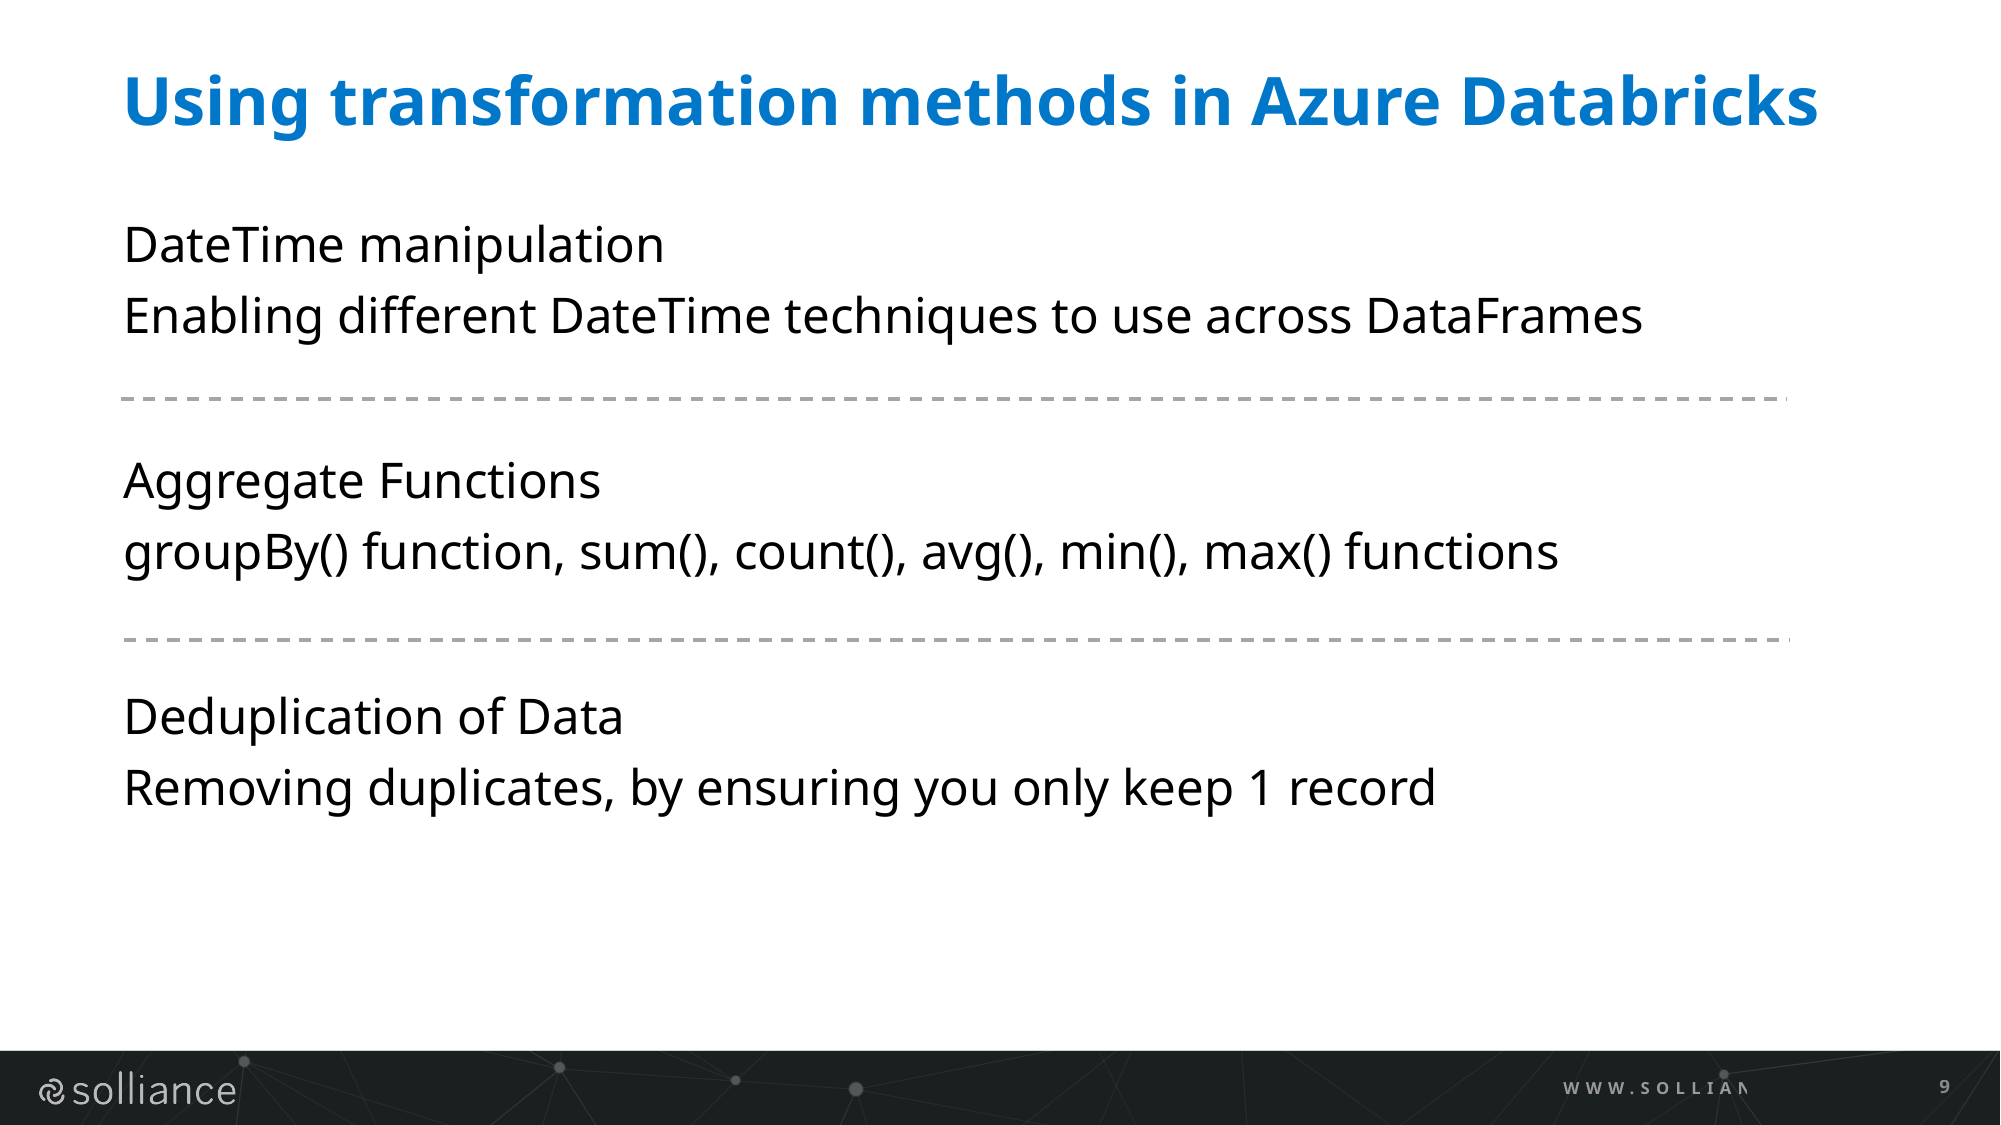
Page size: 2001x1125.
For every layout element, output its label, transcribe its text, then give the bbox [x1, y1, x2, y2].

slide_number 9 [1908, 1060, 1981, 1116]
text_box Deduplication of Data Removing duplicates, by ensuring you only keep 1 record [123, 685, 1790, 816]
title Using transformation methods in Azure Databricks [107, 56, 1953, 150]
footer WWW.SOLLIANCE.NET [1186, 1060, 1862, 1116]
text_box Aggregate Functions groupBy() function, sum(), count(), avg(), min(), max() functions [123, 449, 1790, 580]
text_box DateTime manipulation Enabling different DateTime techniques to use across DataFrames [123, 213, 1790, 344]
picture [39, 1071, 236, 1105]
